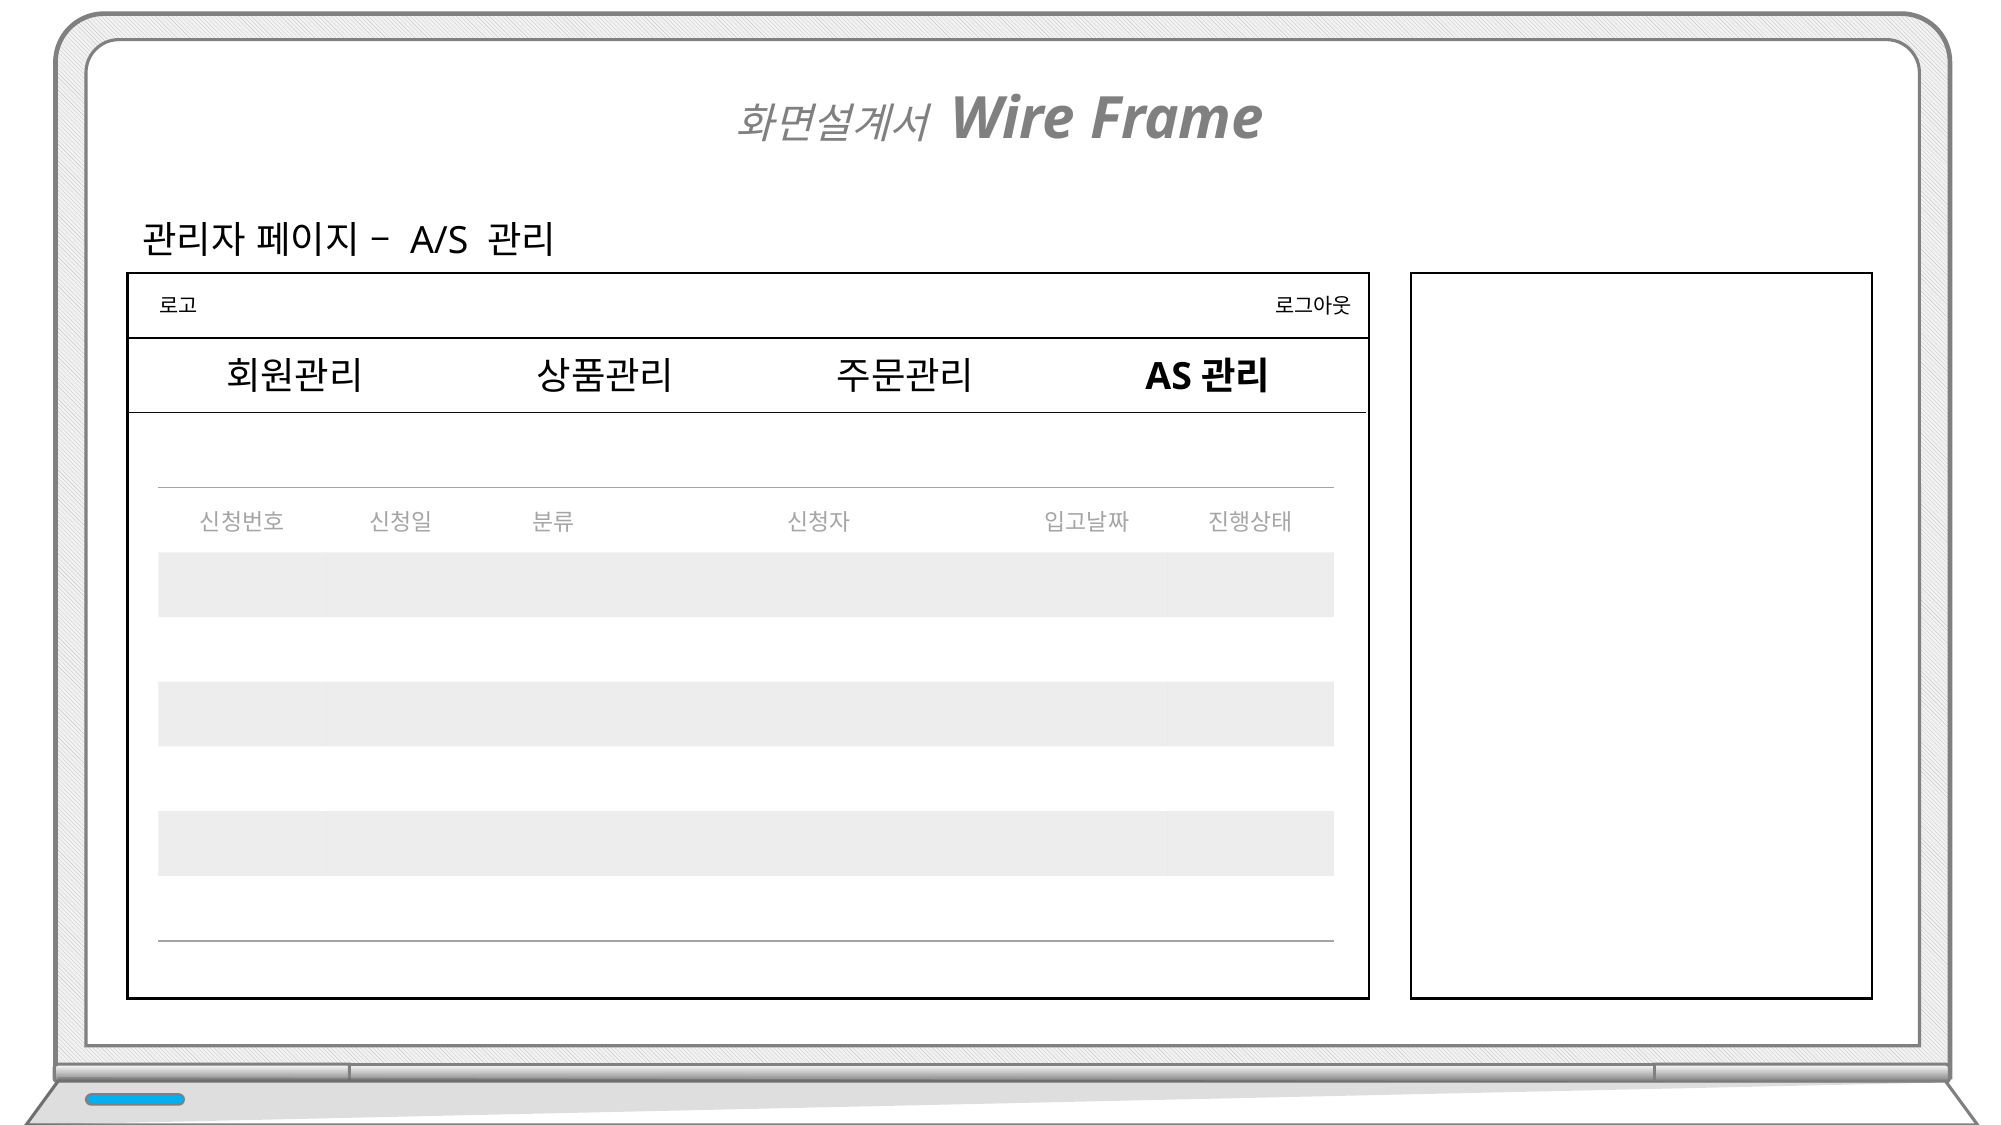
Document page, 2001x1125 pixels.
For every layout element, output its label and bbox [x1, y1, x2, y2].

text_box [24, 13, 1978, 1125]
